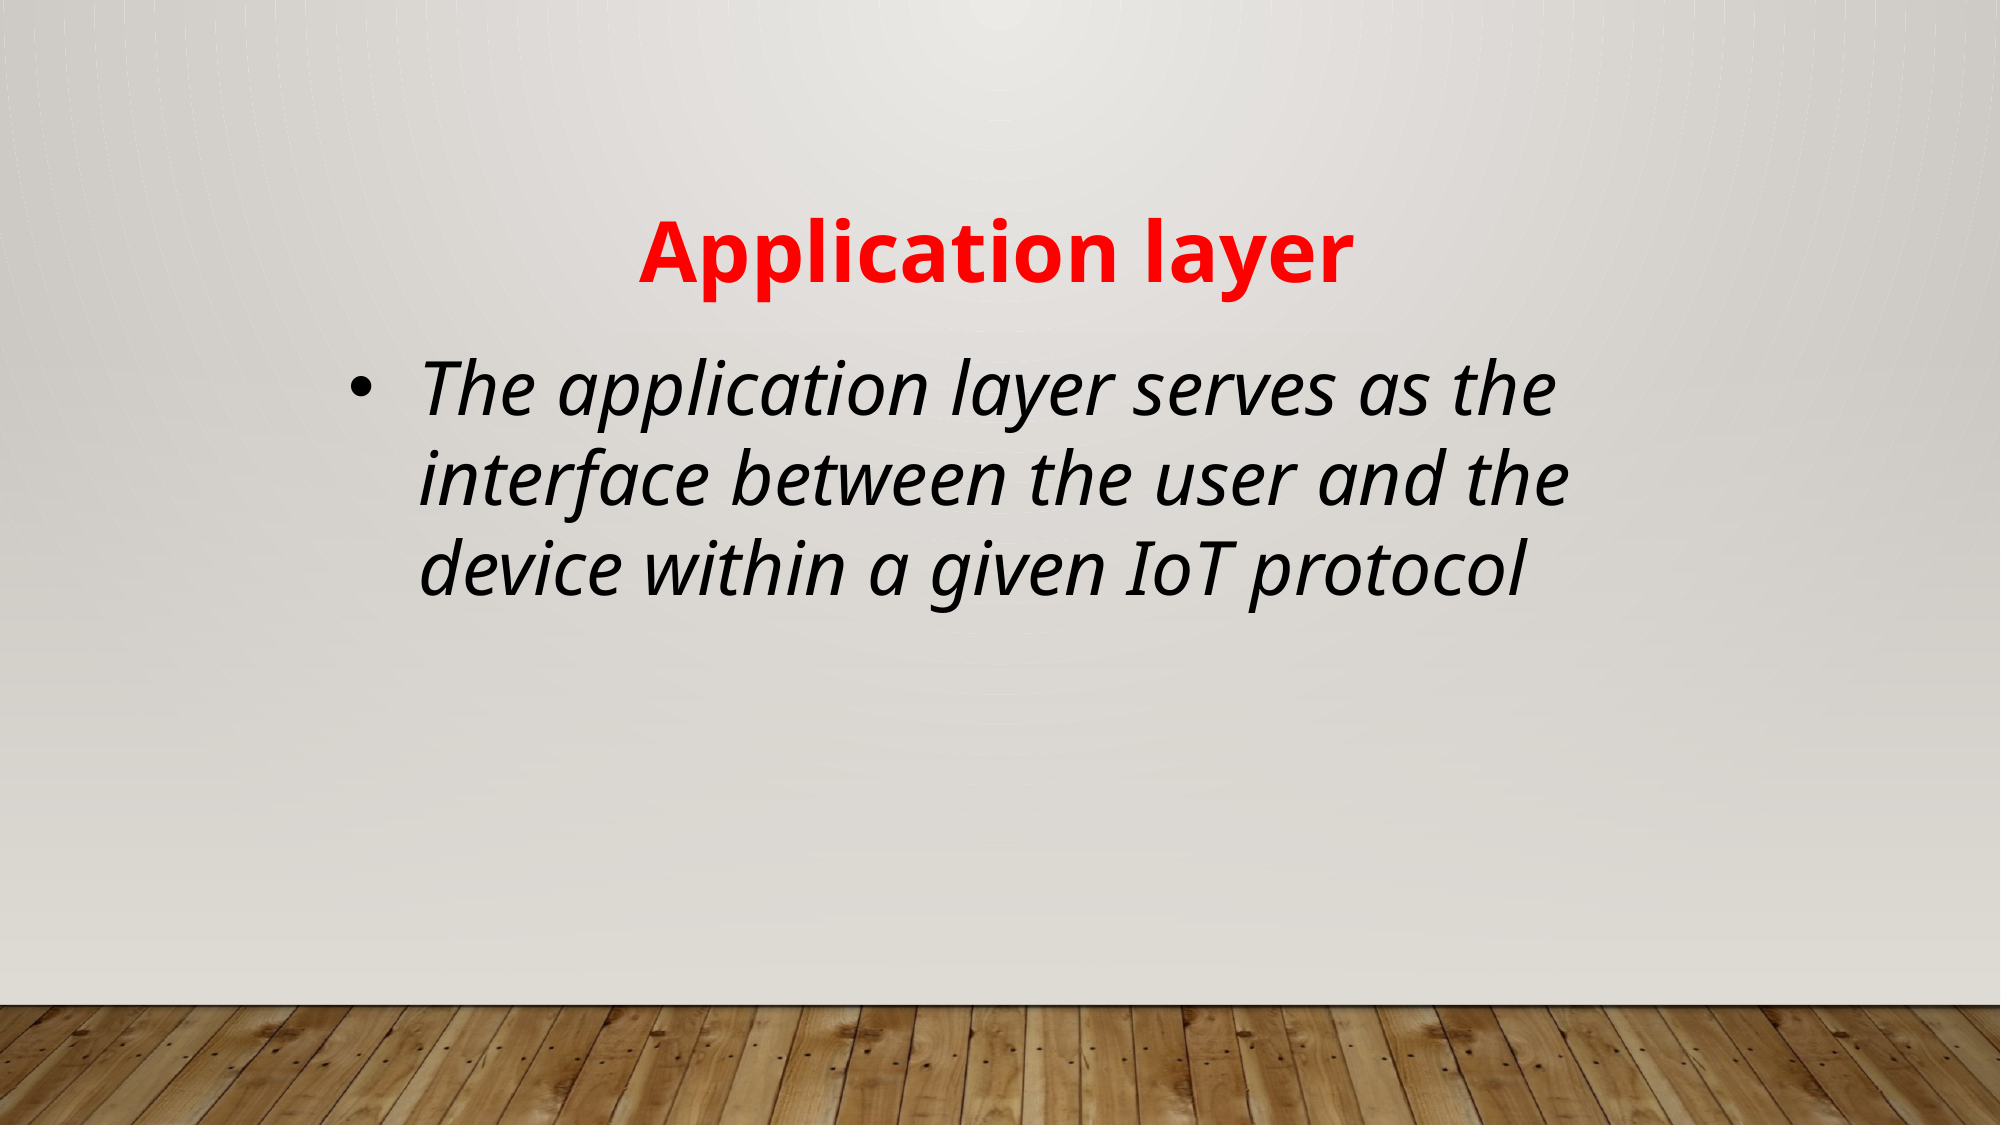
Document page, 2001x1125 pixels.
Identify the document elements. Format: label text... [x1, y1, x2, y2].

text_box The application layer serves as the interface between the user and the device within a given IoT protocol [333, 333, 1735, 618]
text_box Application layer [624, 190, 1375, 307]
picture [0, 1005, 2000, 1125]
